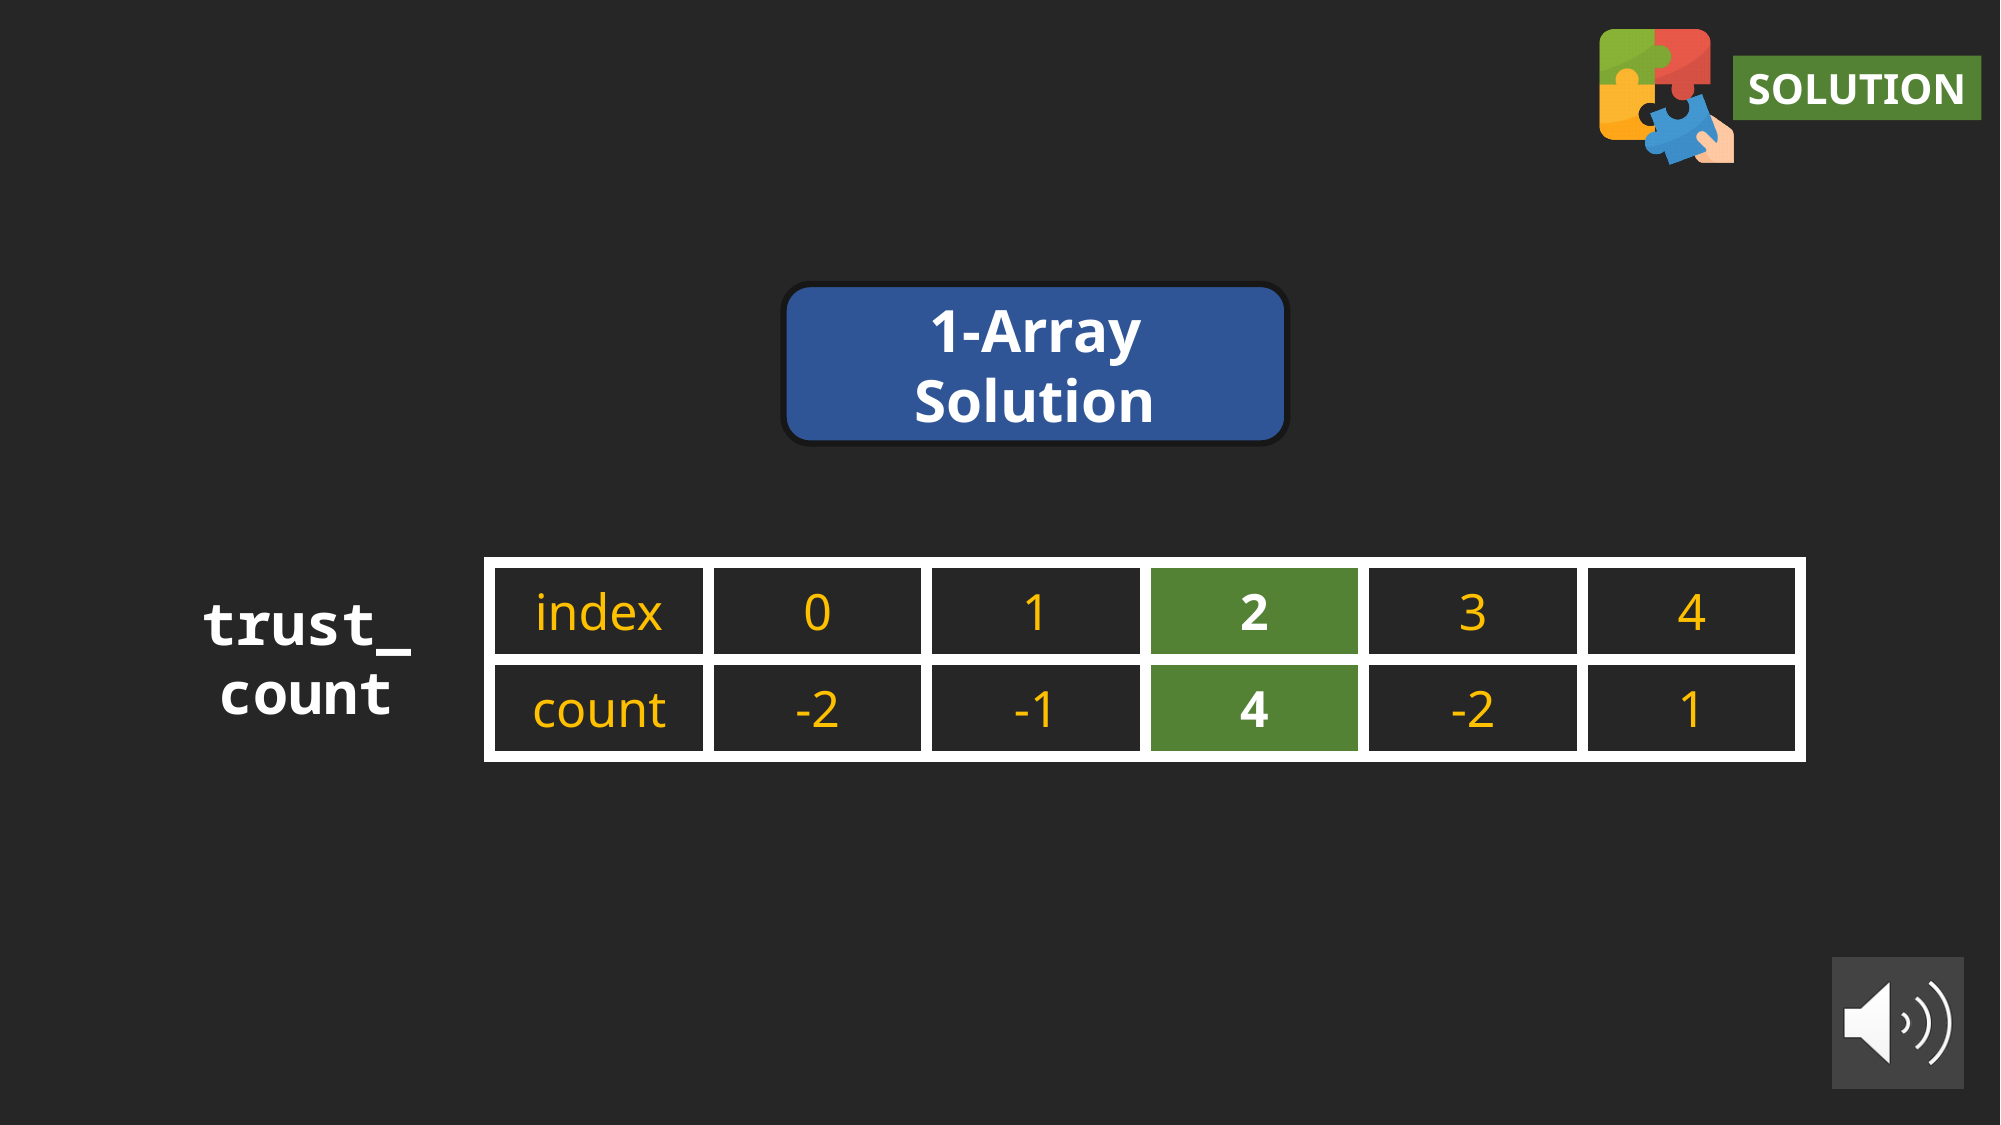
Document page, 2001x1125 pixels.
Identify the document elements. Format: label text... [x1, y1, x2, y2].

text_box 1-Array Solution [782, 283, 1289, 445]
table_header index [495, 568, 703, 654]
table_cell count [495, 665, 703, 751]
table_cell -2 [714, 665, 921, 751]
table_cell -1 [932, 665, 1140, 751]
table_header 1 [932, 568, 1140, 654]
table_cell 1 [1588, 665, 1795, 751]
table_cell 4 [1151, 665, 1358, 751]
table_header 0 [714, 568, 921, 654]
text_box SOLUTION [1735, 55, 1982, 121]
text_box trust_count [183, 579, 430, 734]
table_header 2 [1151, 568, 1358, 654]
table_header 3 [1369, 568, 1577, 654]
table_header 4 [1588, 568, 1795, 654]
picture [1598, 29, 1735, 166]
picture [1831, 956, 1965, 1090]
table_cell -2 [1369, 665, 1577, 751]
